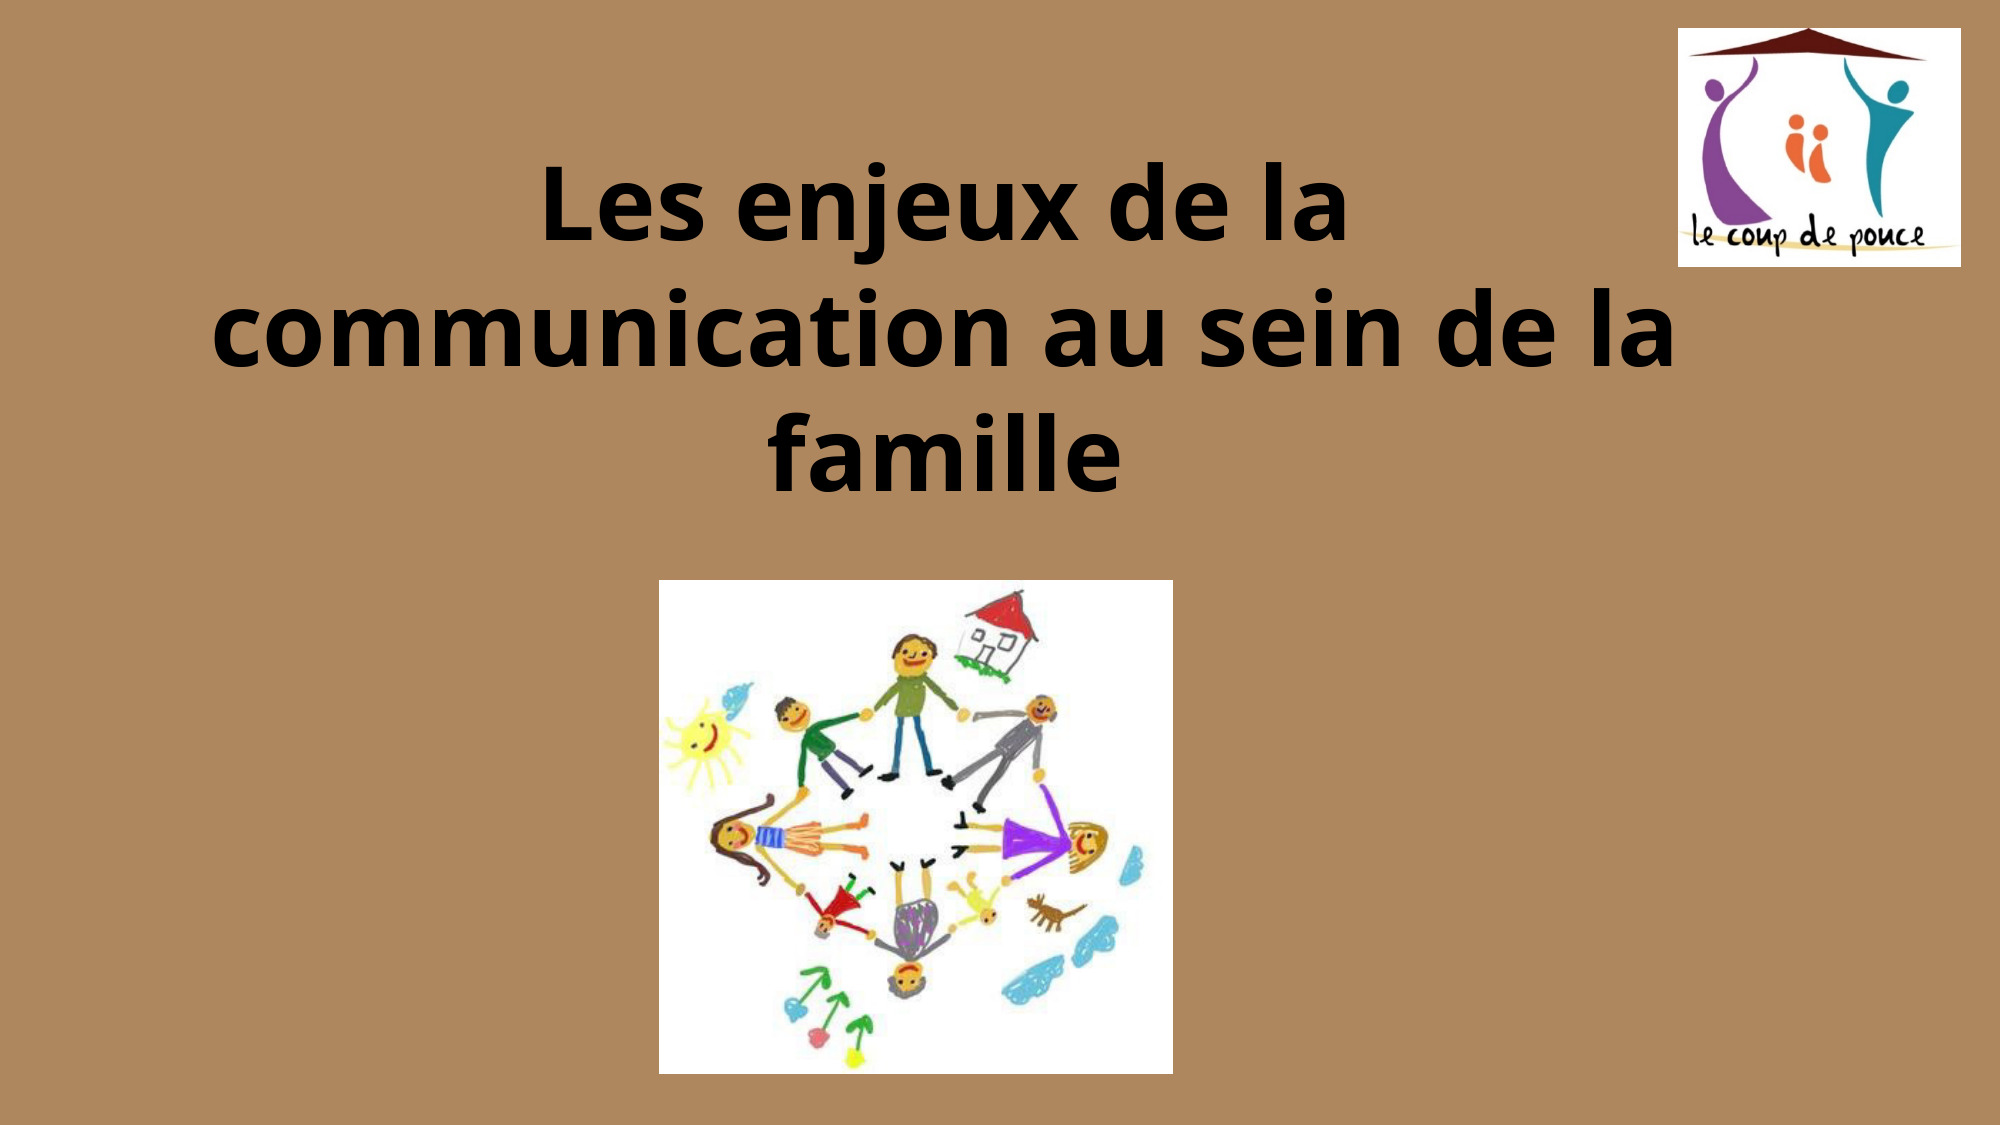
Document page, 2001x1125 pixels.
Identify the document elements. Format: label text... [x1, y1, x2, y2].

picture [1678, 28, 1961, 267]
title Les enjeux de la communication au sein de la famille [195, 132, 1696, 525]
picture [659, 580, 1173, 1074]
